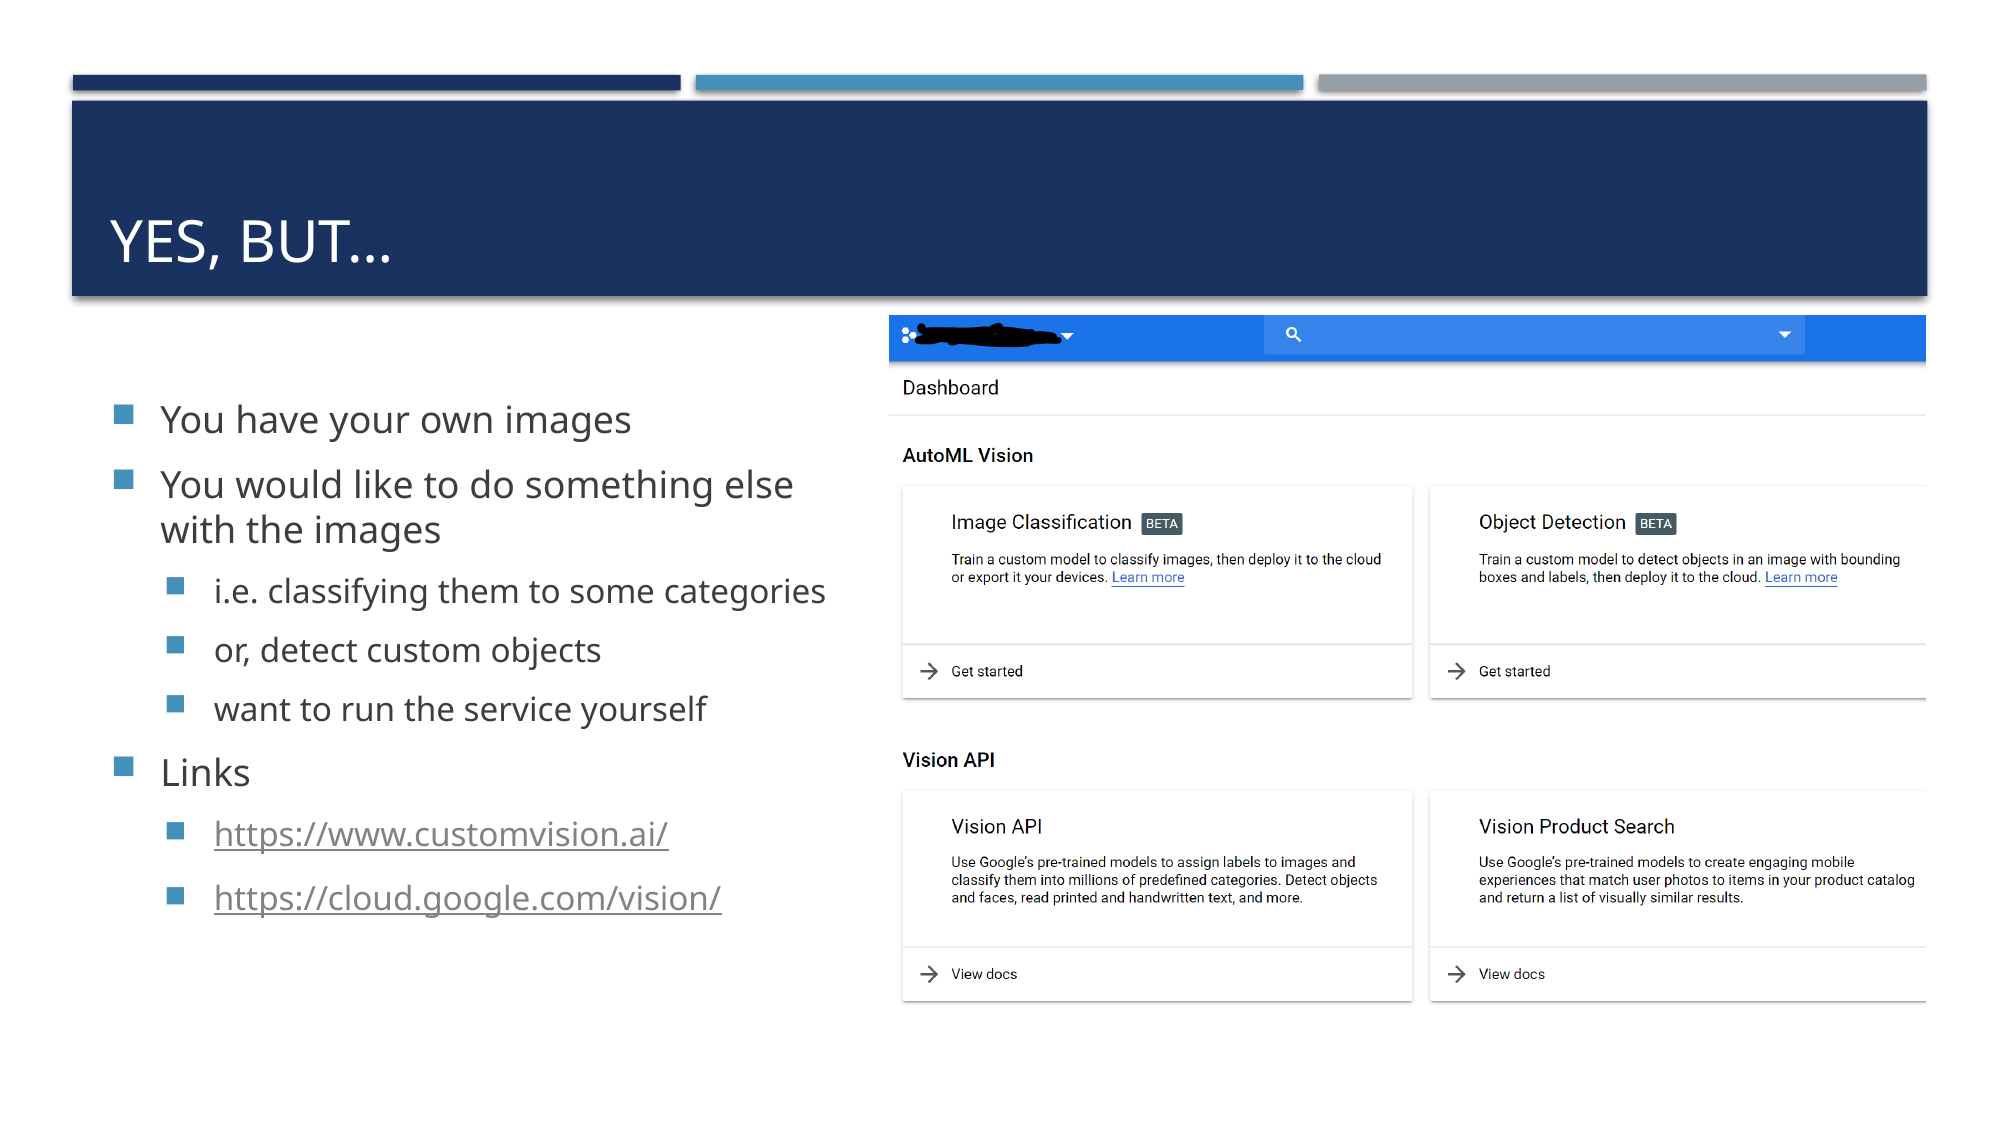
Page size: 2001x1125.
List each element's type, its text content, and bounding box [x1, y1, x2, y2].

title Yes, but… [95, 115, 1905, 282]
picture [888, 314, 1927, 1011]
list You have your own images You would like to do something else with the images i.e. classifying them to some categories or, detect custom objects want to run the service yourself Links https://www.customvision.ai/ https://cloud.google.com/vision/ [95, 357, 882, 962]
